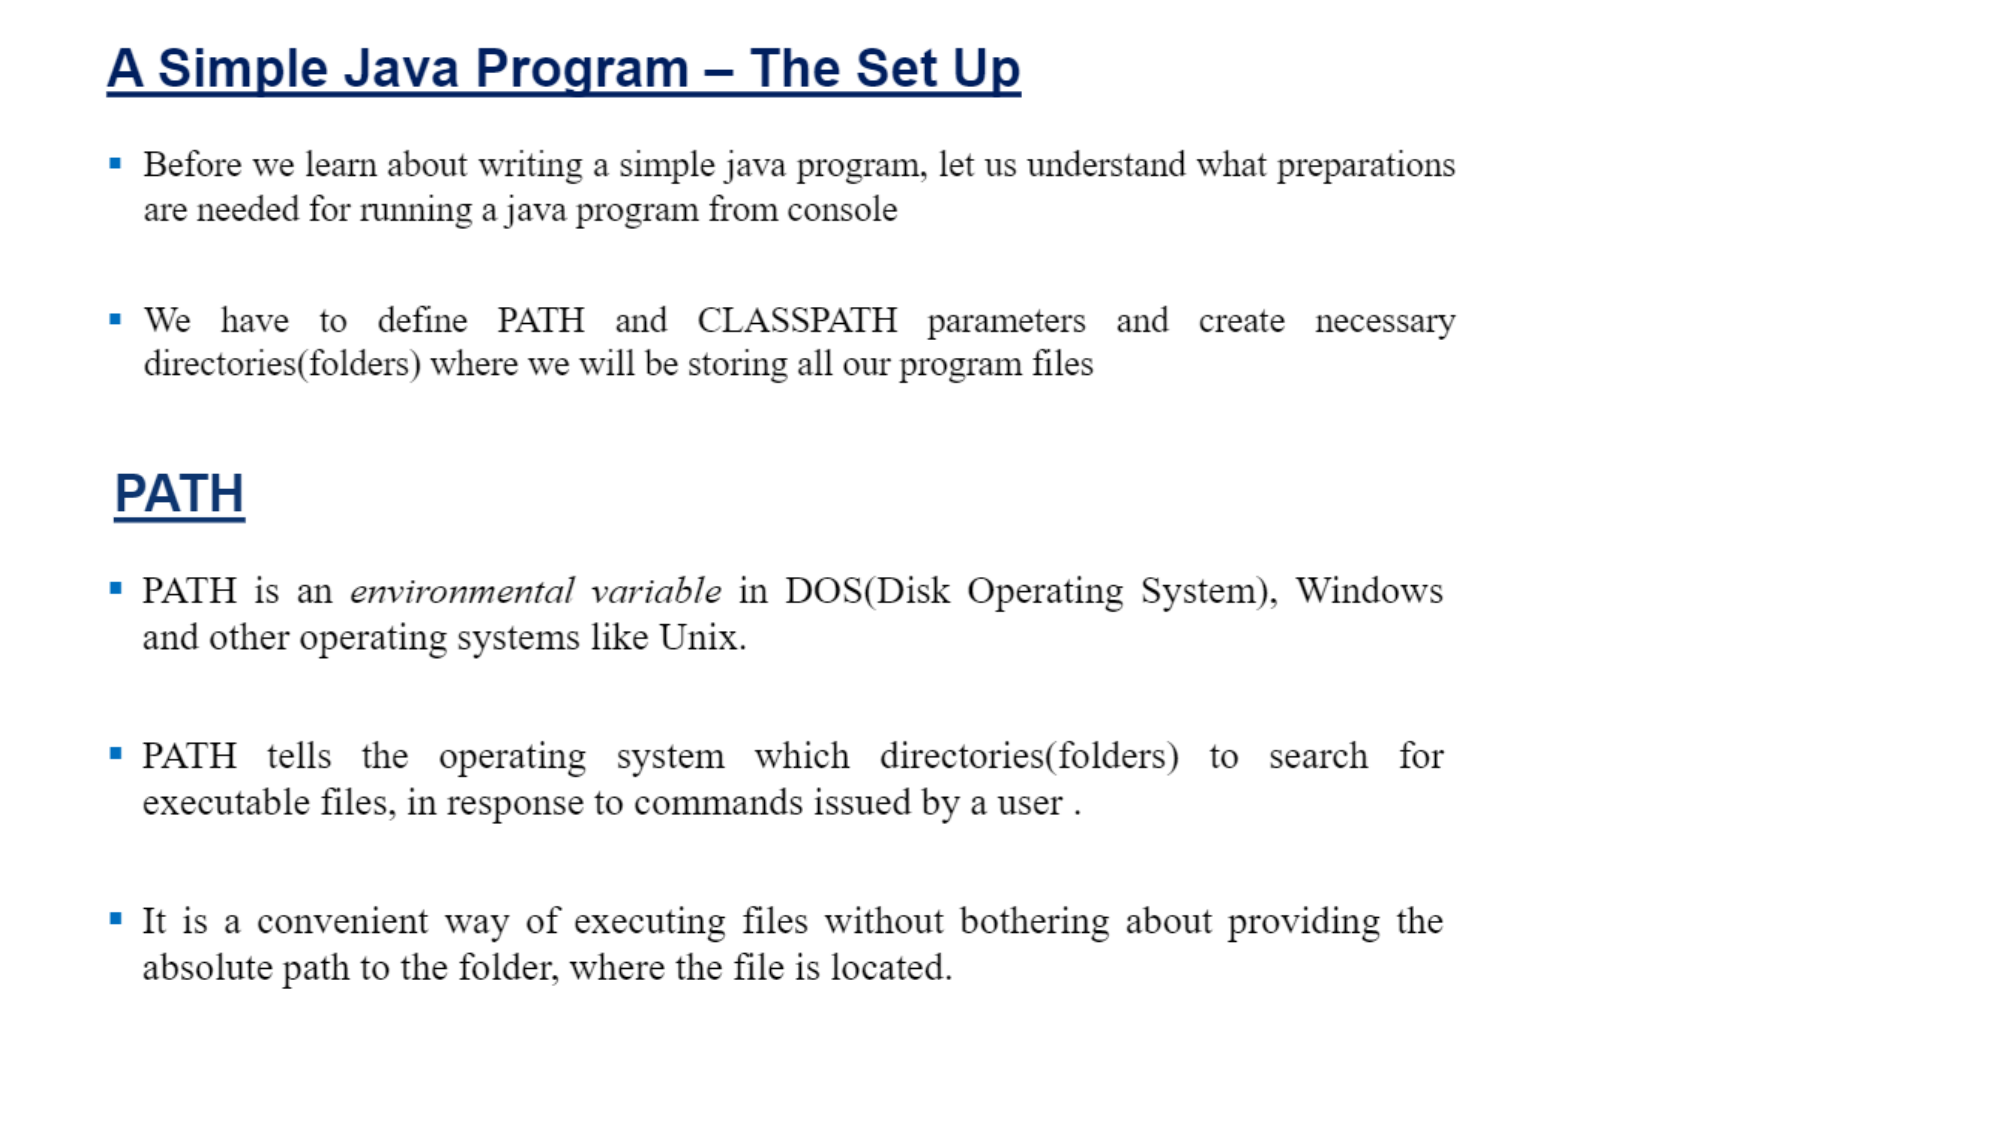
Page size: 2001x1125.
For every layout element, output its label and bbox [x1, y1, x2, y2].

picture [99, 461, 1472, 1001]
picture [91, 36, 1479, 394]
